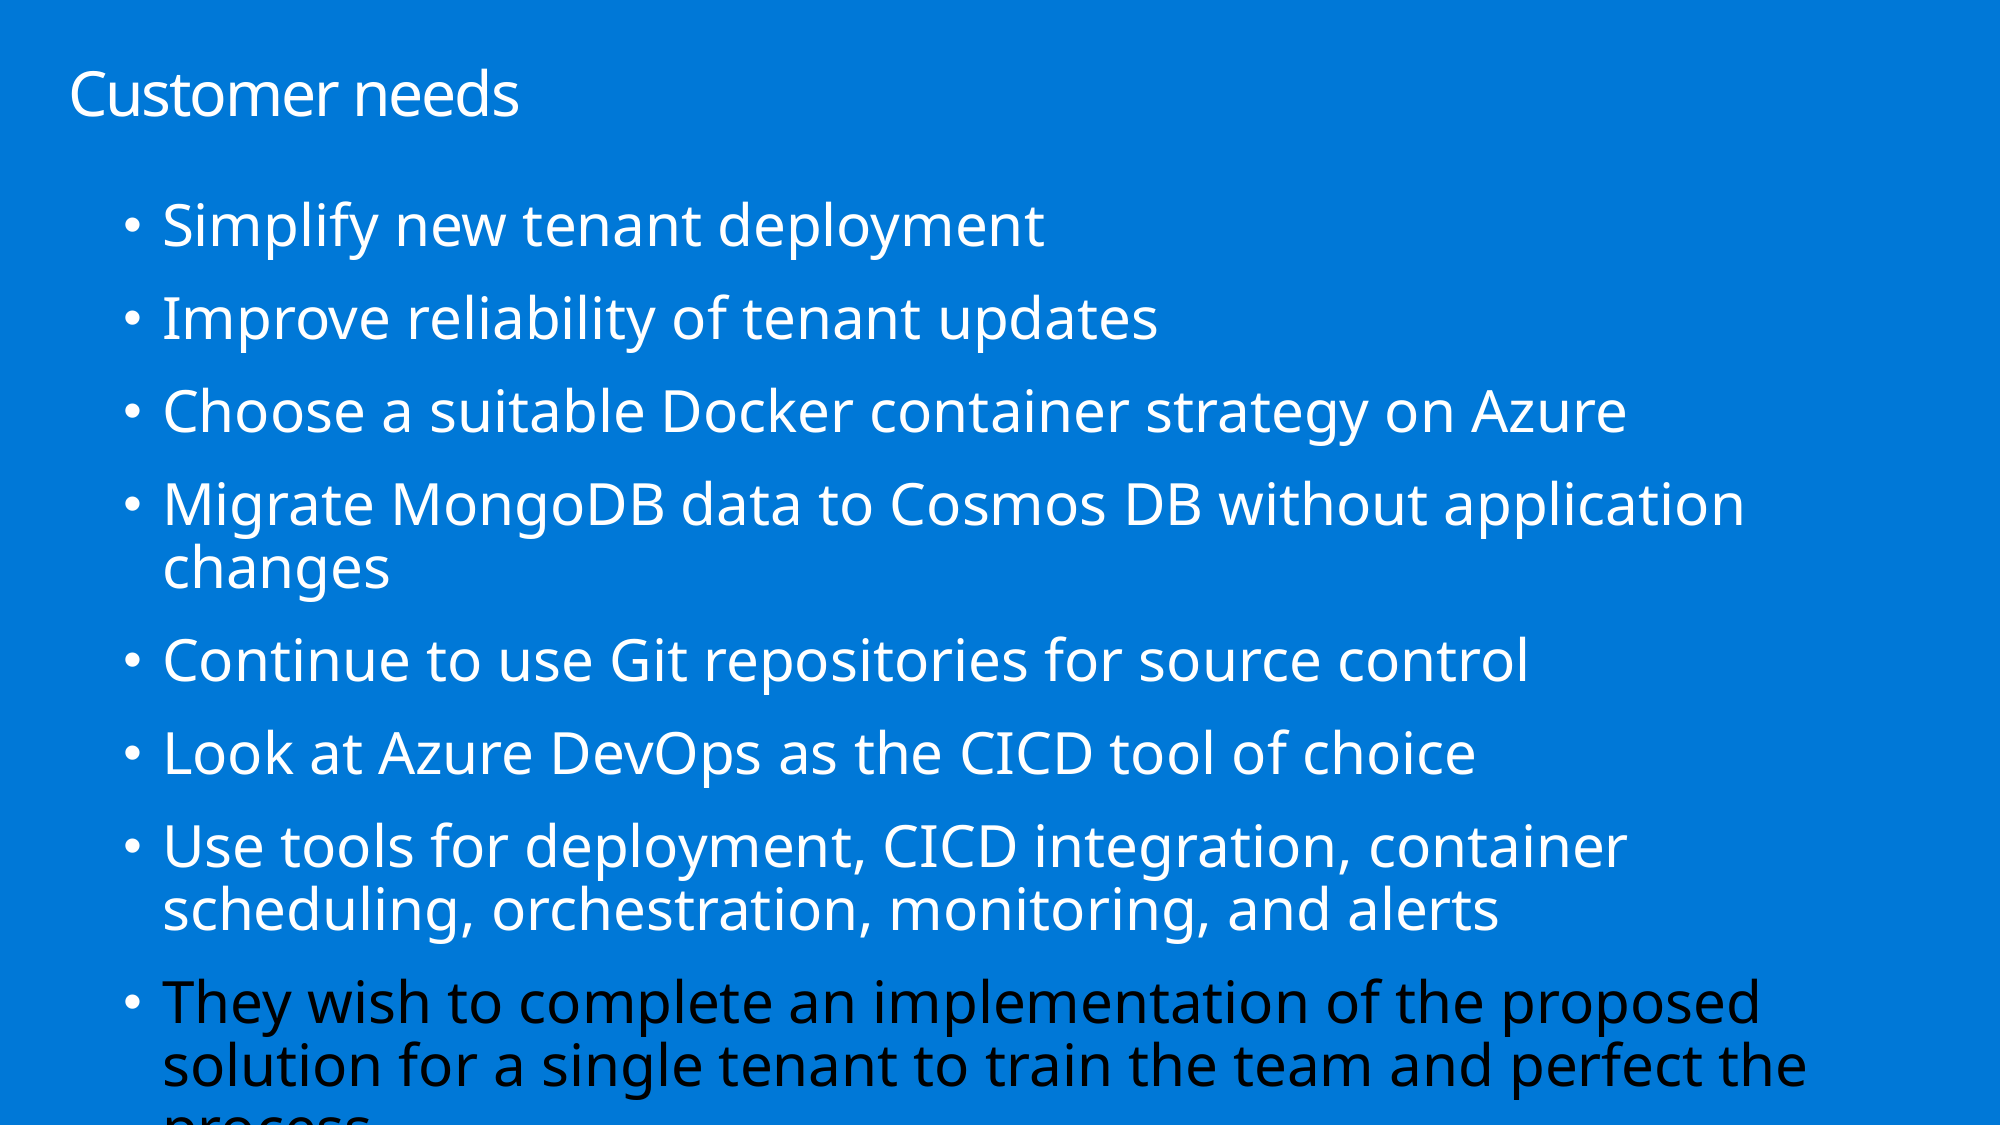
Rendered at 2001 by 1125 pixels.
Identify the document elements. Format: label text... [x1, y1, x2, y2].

list Simplify new tenant deployment Improve reliability of tenant updates Choose a suitable Docker container strategy on Azure Migrate MongoDB data to Cosmos DB without application changes Continue to use Git repositories for source control Look at Azure DevOps as the CICD tool of choice Use tools for deployment, CICD integration, container scheduling, orchestration, monitoring, and alerts They wish to complete an implementation of the proposed solution for a single tenant to train the team and perfect the process [44, 196, 1956, 518]
title Customer needs [44, 47, 1957, 196]
